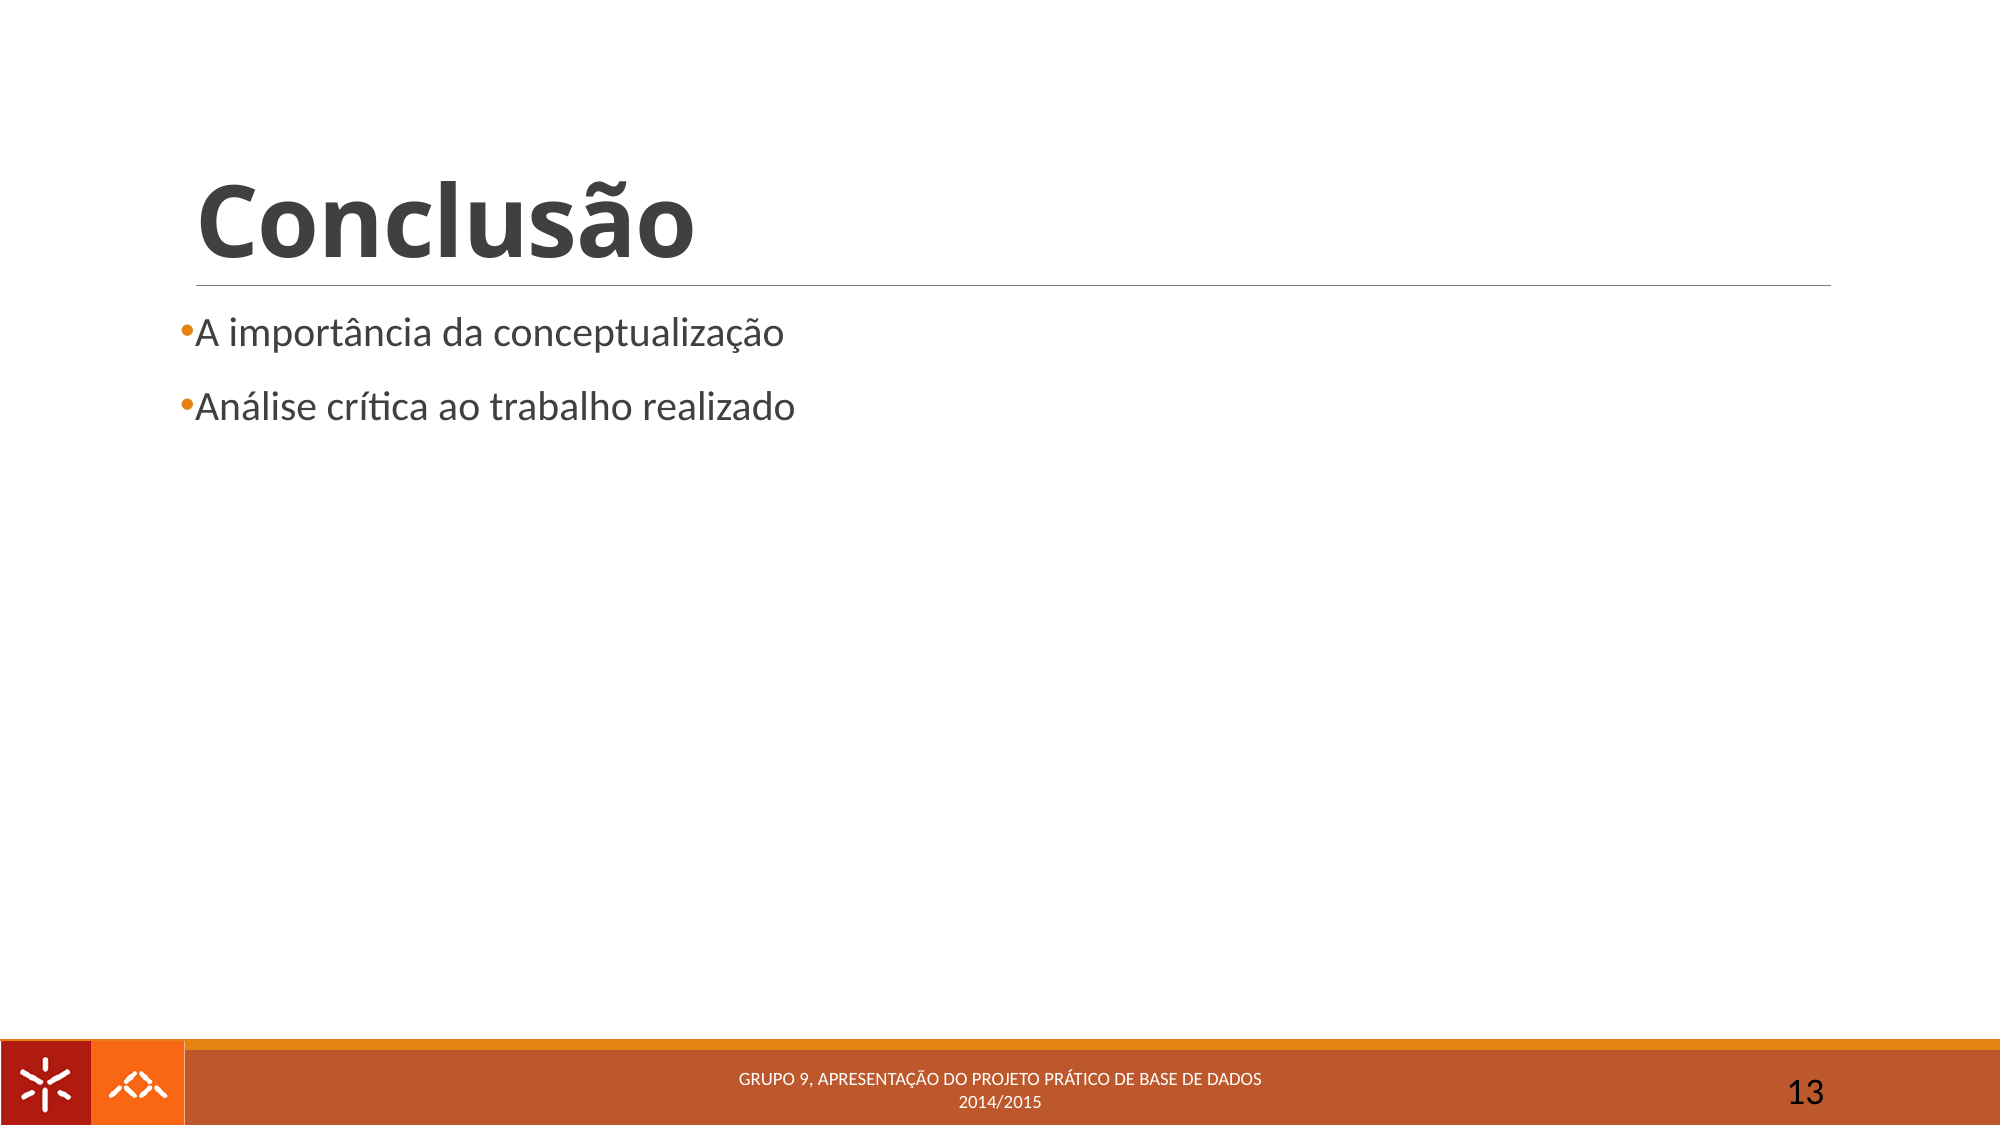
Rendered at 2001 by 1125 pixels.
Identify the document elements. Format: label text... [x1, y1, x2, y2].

list A importância da conceptualização Análise crítica ao trabalho realizado [180, 302, 1830, 963]
text_box Grupo 9, Apresentação do projeto prático de Base de dados 2014/2015 [604, 1059, 1396, 1120]
text_box 13 [1624, 1059, 1840, 1120]
picture [0, 1041, 185, 1125]
title Conclusão [180, 47, 1830, 285]
